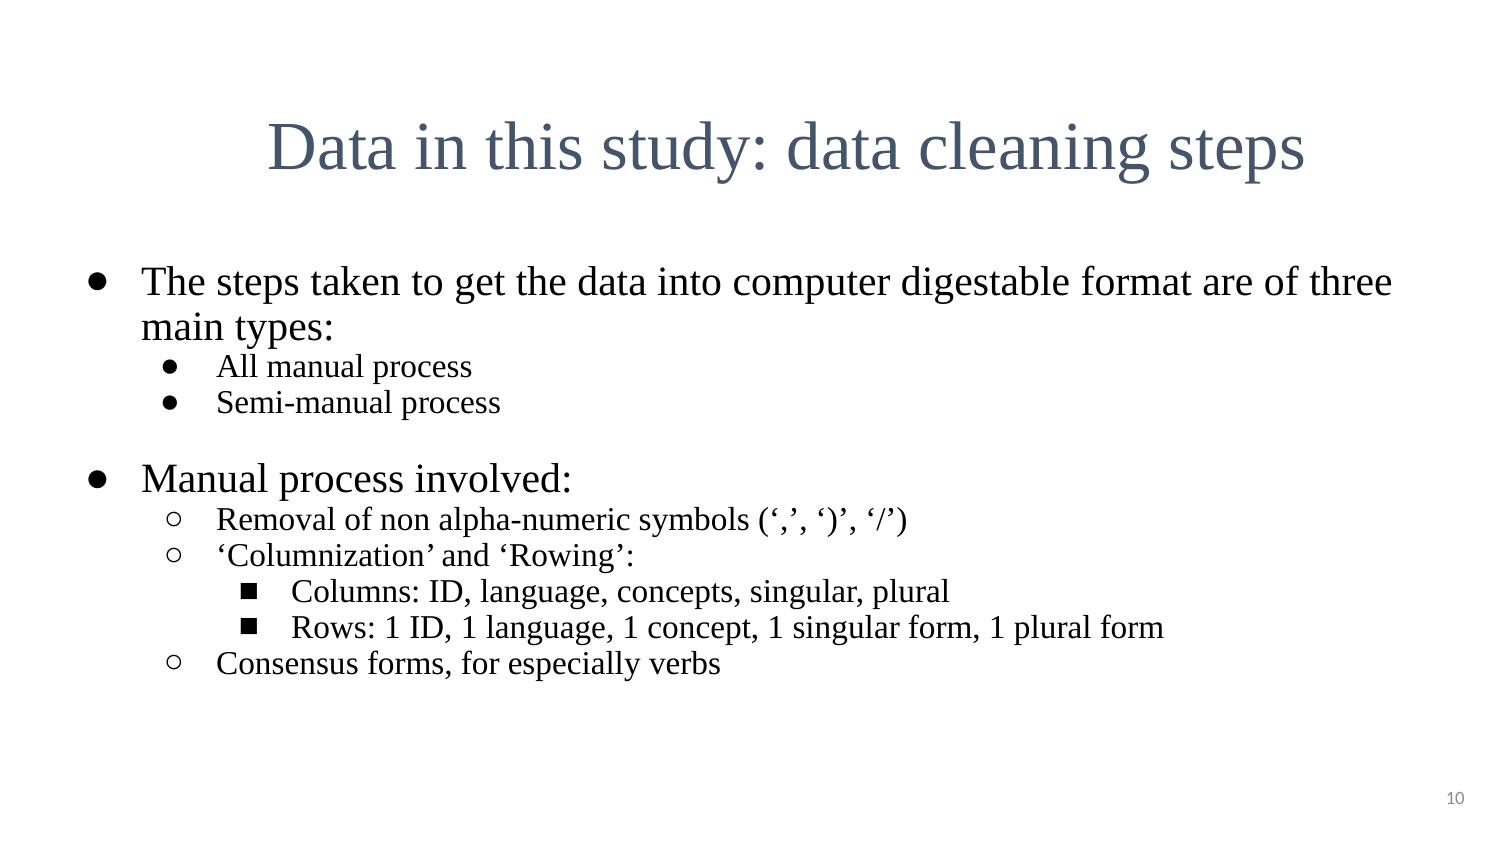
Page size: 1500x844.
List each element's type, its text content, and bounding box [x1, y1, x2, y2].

list The steps taken to get the data into computer digestable format are of three main types: All manual process Semi-manual process Manual process involved: Removal of non alpha-numeric symbols (‘,’, ‘)’, ‘/’) ‘Columnization’ and ‘Rowing’: Columns: ID, language, concepts, singular, plural Rows: 1 ID, 1 language, 1 concept, 1 singular form, 1 plural form Consensus forms, for especially verbs [51, 244, 1449, 805]
title Data in this study: data cleaning steps [51, 72, 1449, 167]
slide_number 10 [1389, 764, 1480, 830]
